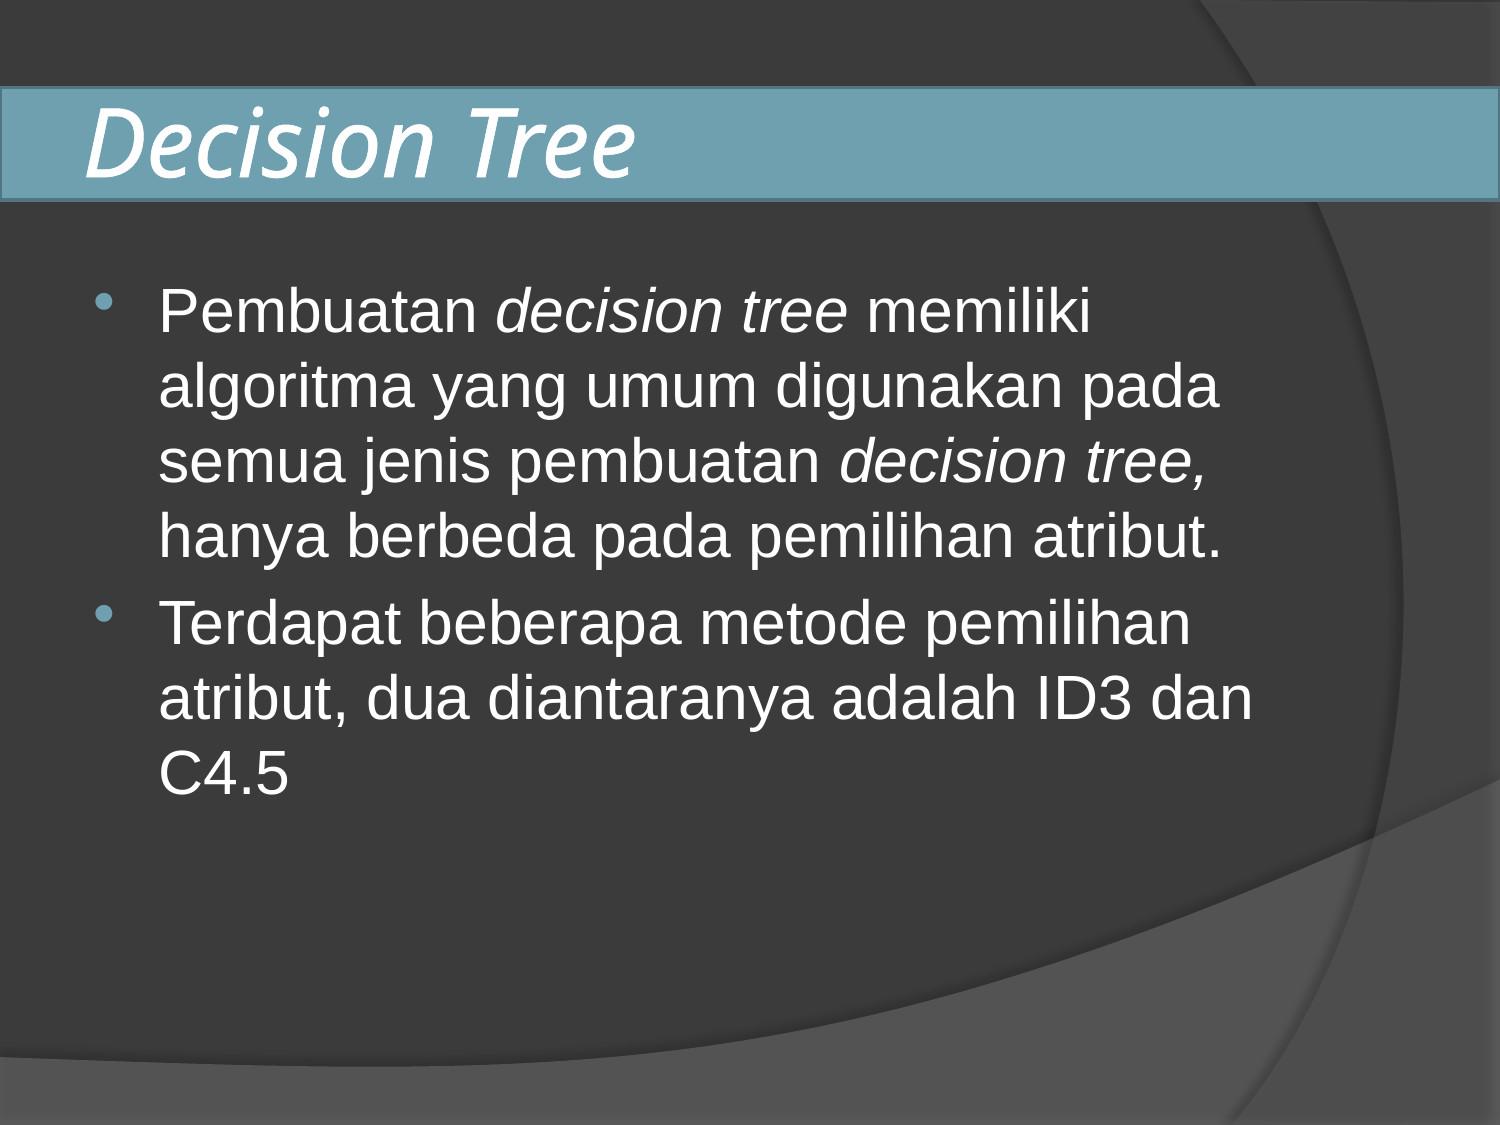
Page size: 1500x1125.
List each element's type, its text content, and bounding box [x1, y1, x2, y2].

text_box [0, 86, 75, 202]
title Decision Tree [75, 45, 1300, 233]
list Pembuatan decision tree memiliki algoritma yang umum digunakan pada semua jenis pembuatan decision tree, hanya berbeda pada pemilihan atribut. Terdapat beberapa metode pemilihan atribut, dua diantaranya adalah ID3 dan C4.5 [75, 262, 1300, 1005]
text_box [1300, 86, 1500, 202]
